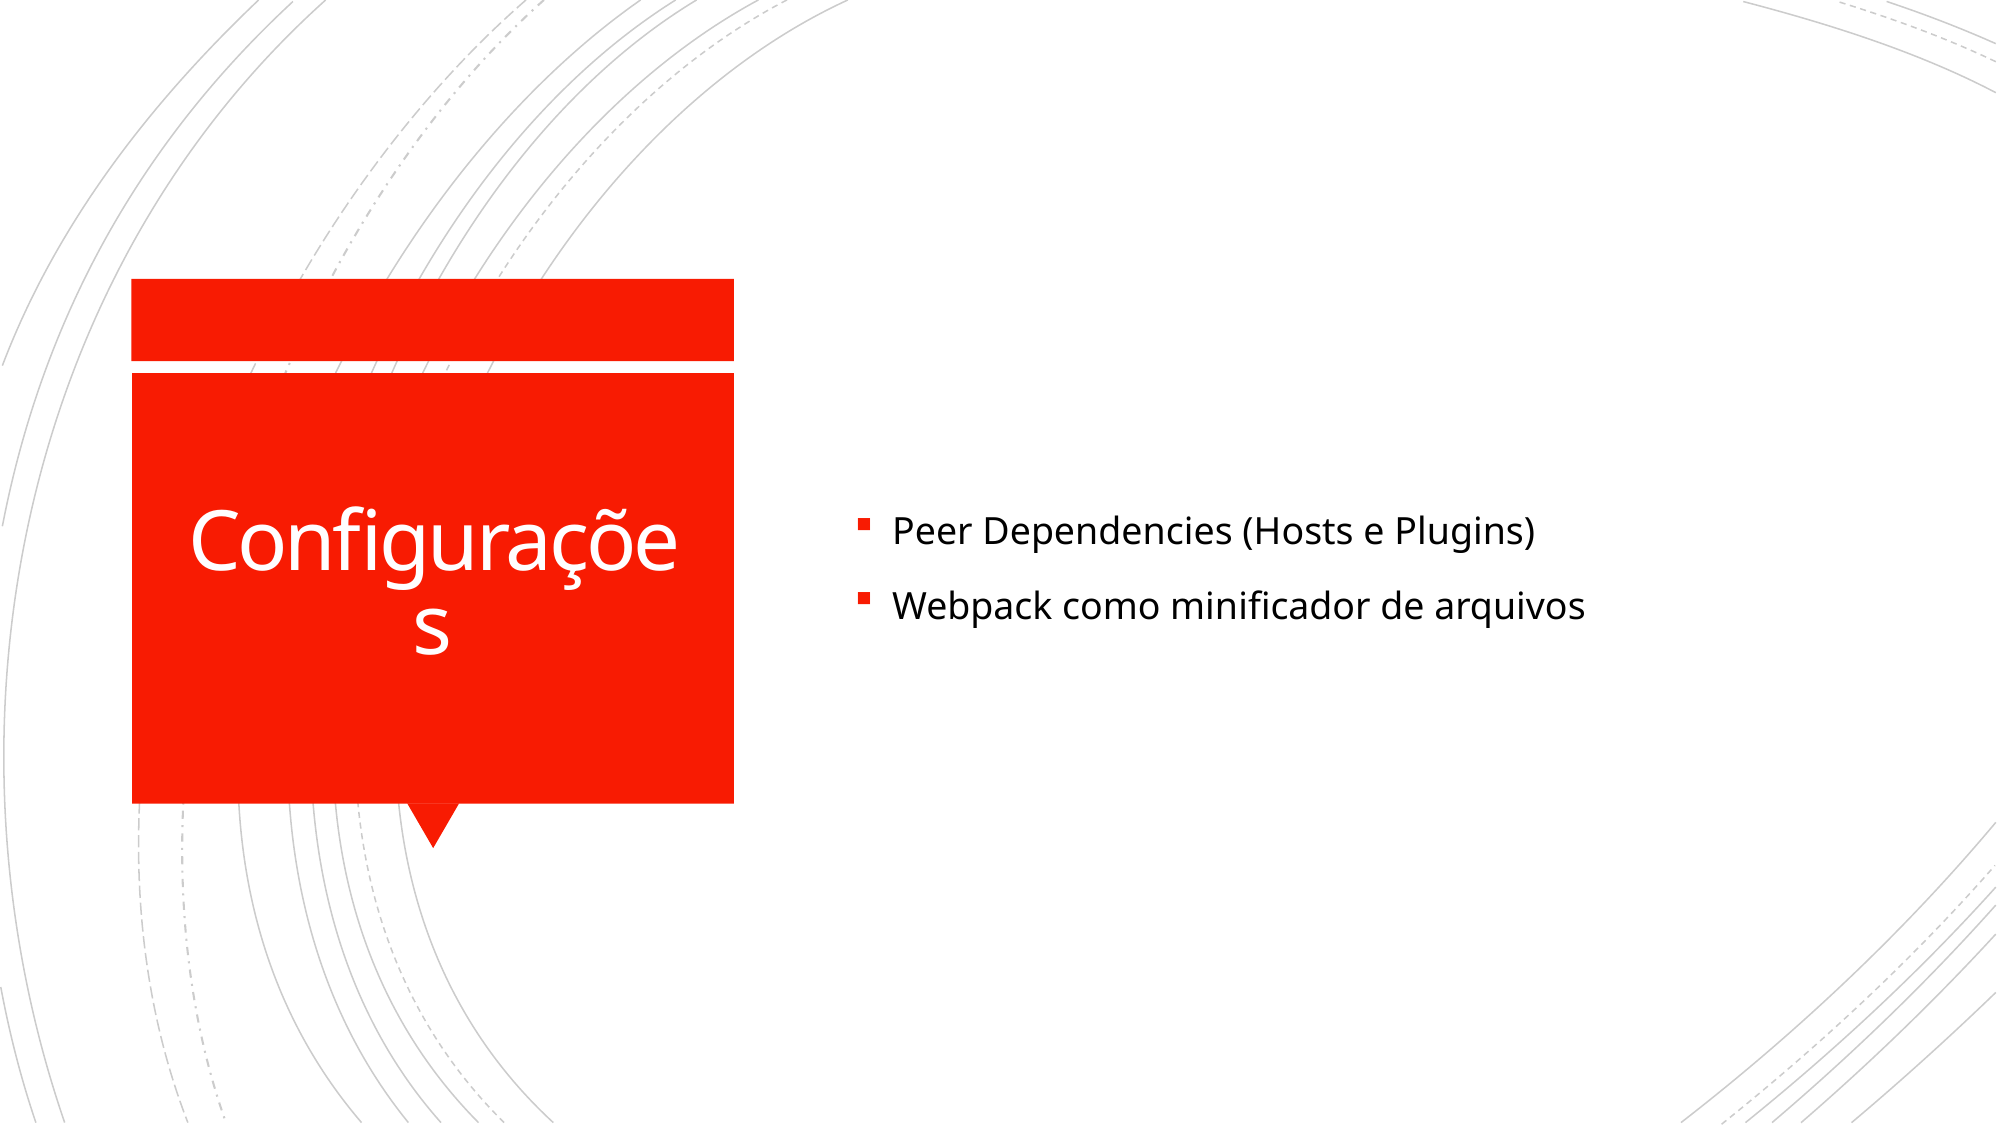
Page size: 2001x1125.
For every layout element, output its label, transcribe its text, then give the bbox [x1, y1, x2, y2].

title Configurações [145, 385, 720, 789]
list Peer Dependencies (Hosts e Plugins) Webpack como minificador de arquivos [839, 131, 1871, 993]
